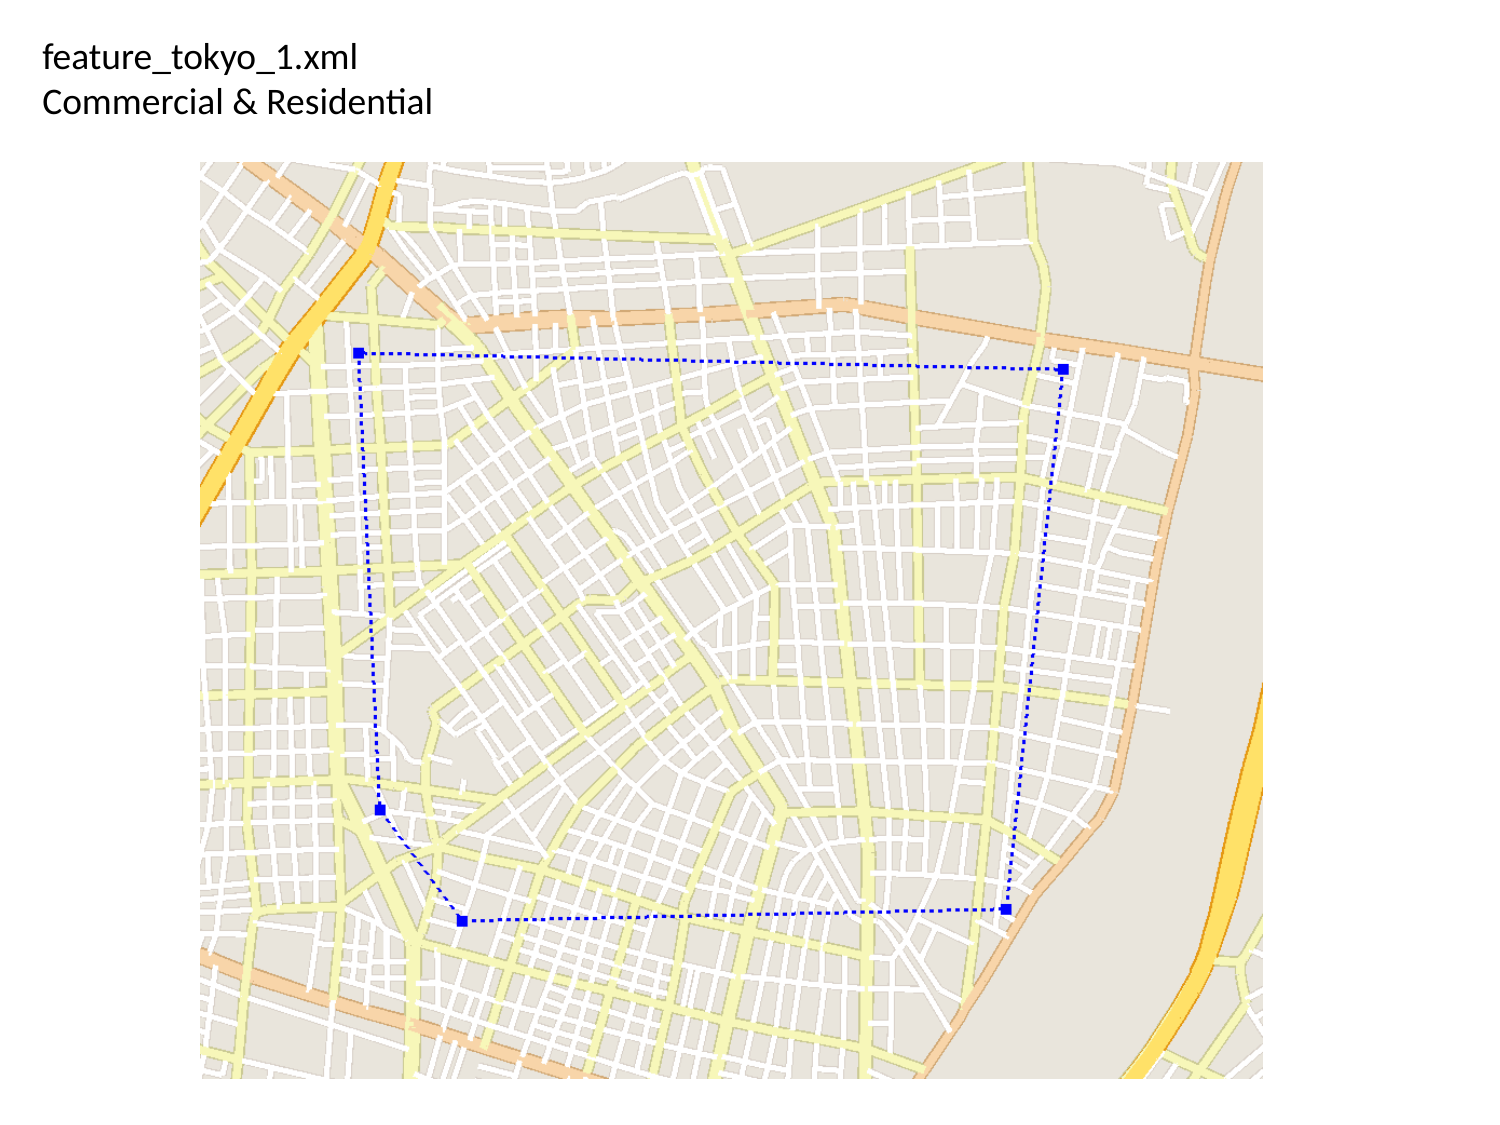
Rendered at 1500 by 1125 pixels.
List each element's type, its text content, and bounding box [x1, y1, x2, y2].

text_box feature_tokyo_1.xml Commercial & Residential [27, 24, 449, 130]
picture [199, 162, 1263, 1079]
